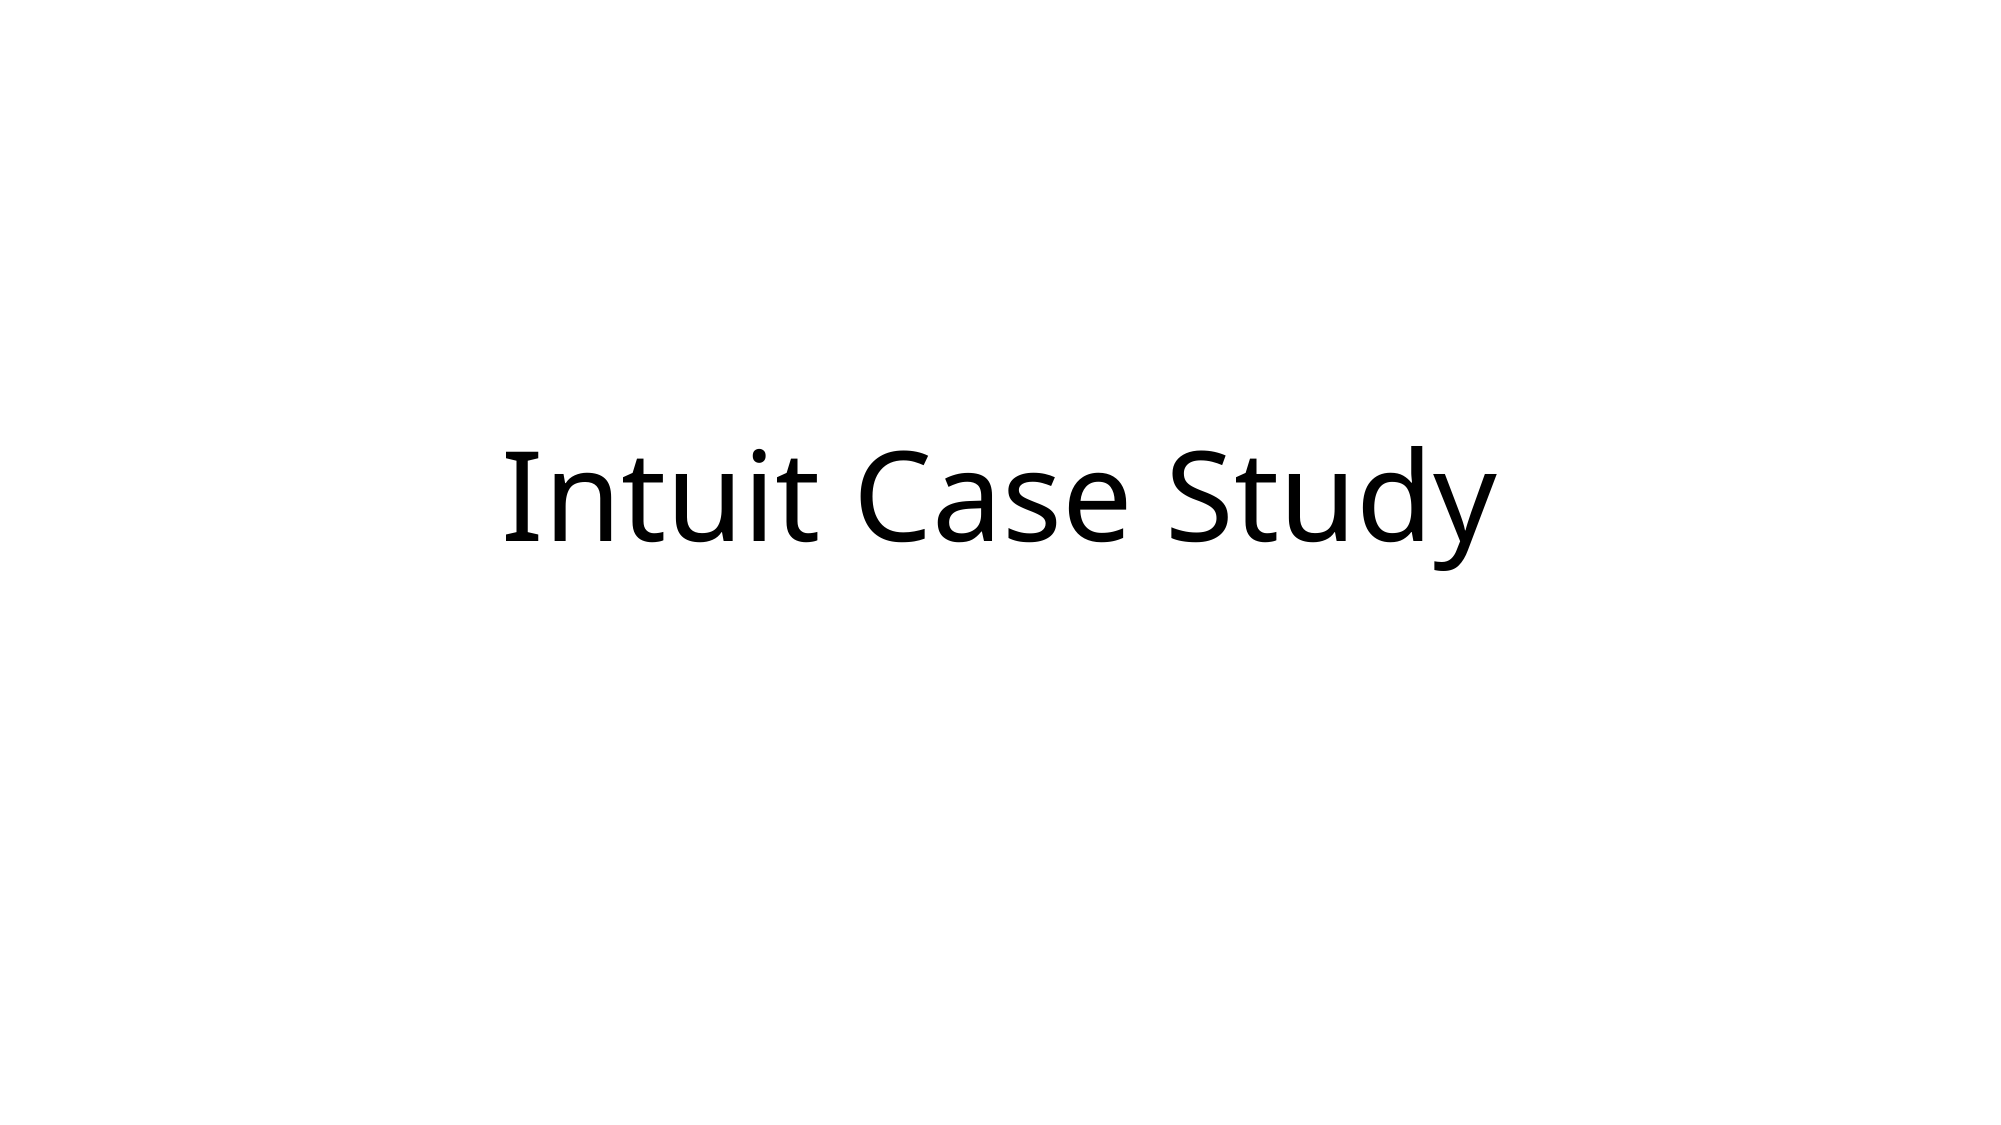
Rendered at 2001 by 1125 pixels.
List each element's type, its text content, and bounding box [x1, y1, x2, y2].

title Intuit Case Study [249, 184, 1750, 576]
